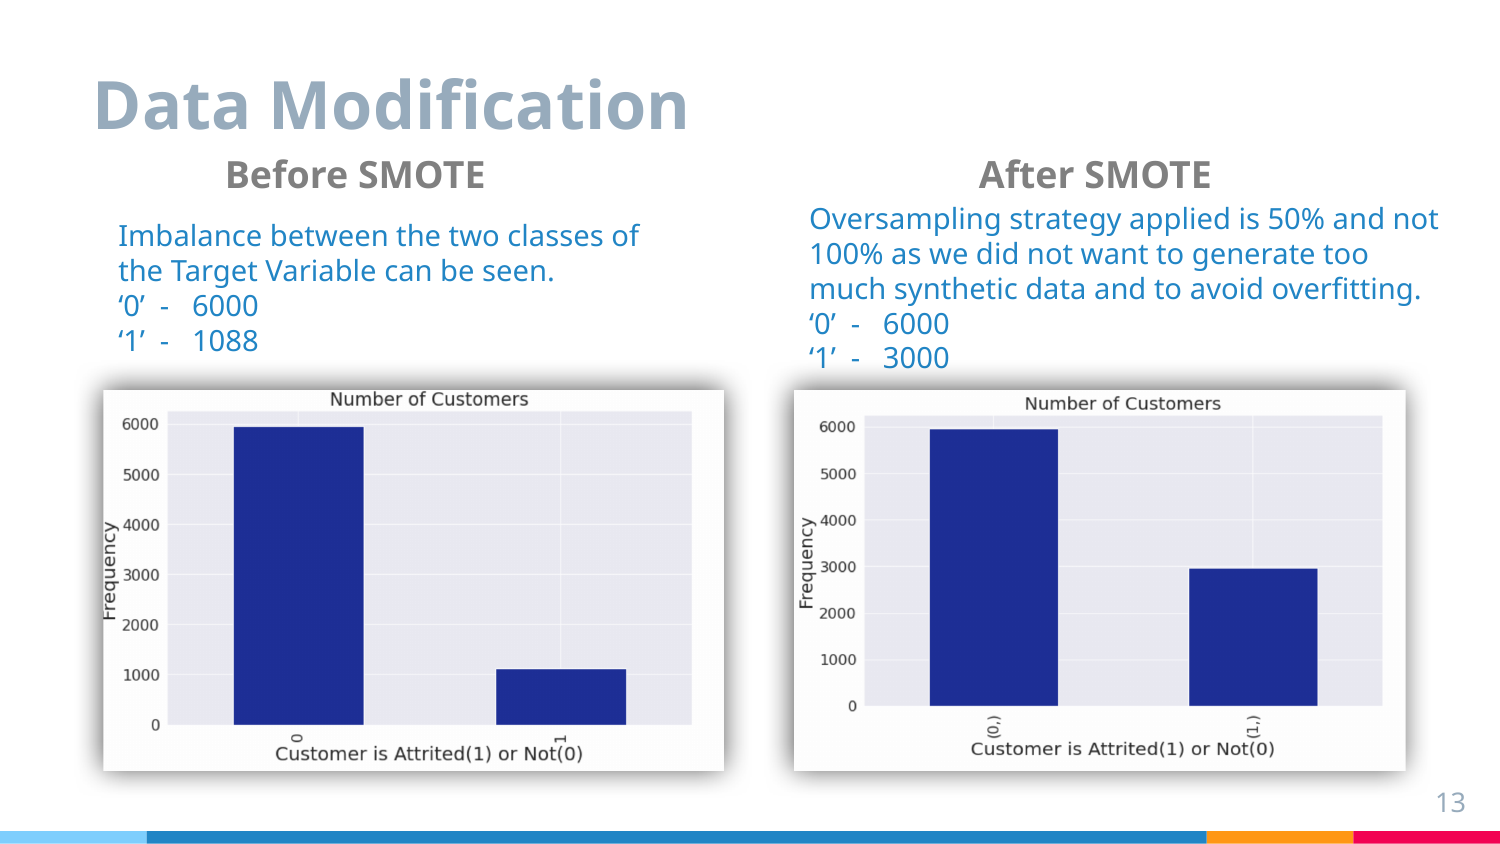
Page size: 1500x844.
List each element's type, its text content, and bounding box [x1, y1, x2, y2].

picture [102, 389, 725, 771]
text_box Imbalance between the two classes of the Target Variable can be seen. ‘0’ - 6000 ‘1’ - 1088 [103, 202, 679, 370]
text_box Oversampling strategy applied is 50% and not 100% as we did not want to generate too much synthetic data and to avoid overfitting. ‘0’ - 6000 ‘1’ - 3000 [794, 185, 1469, 390]
slide_number 13 [1391, 770, 1482, 822]
text_box After SMOTE [963, 136, 1233, 185]
picture [793, 389, 1406, 771]
text_box Before SMOTE [209, 136, 506, 202]
title Data Modification [77, 17, 1138, 158]
